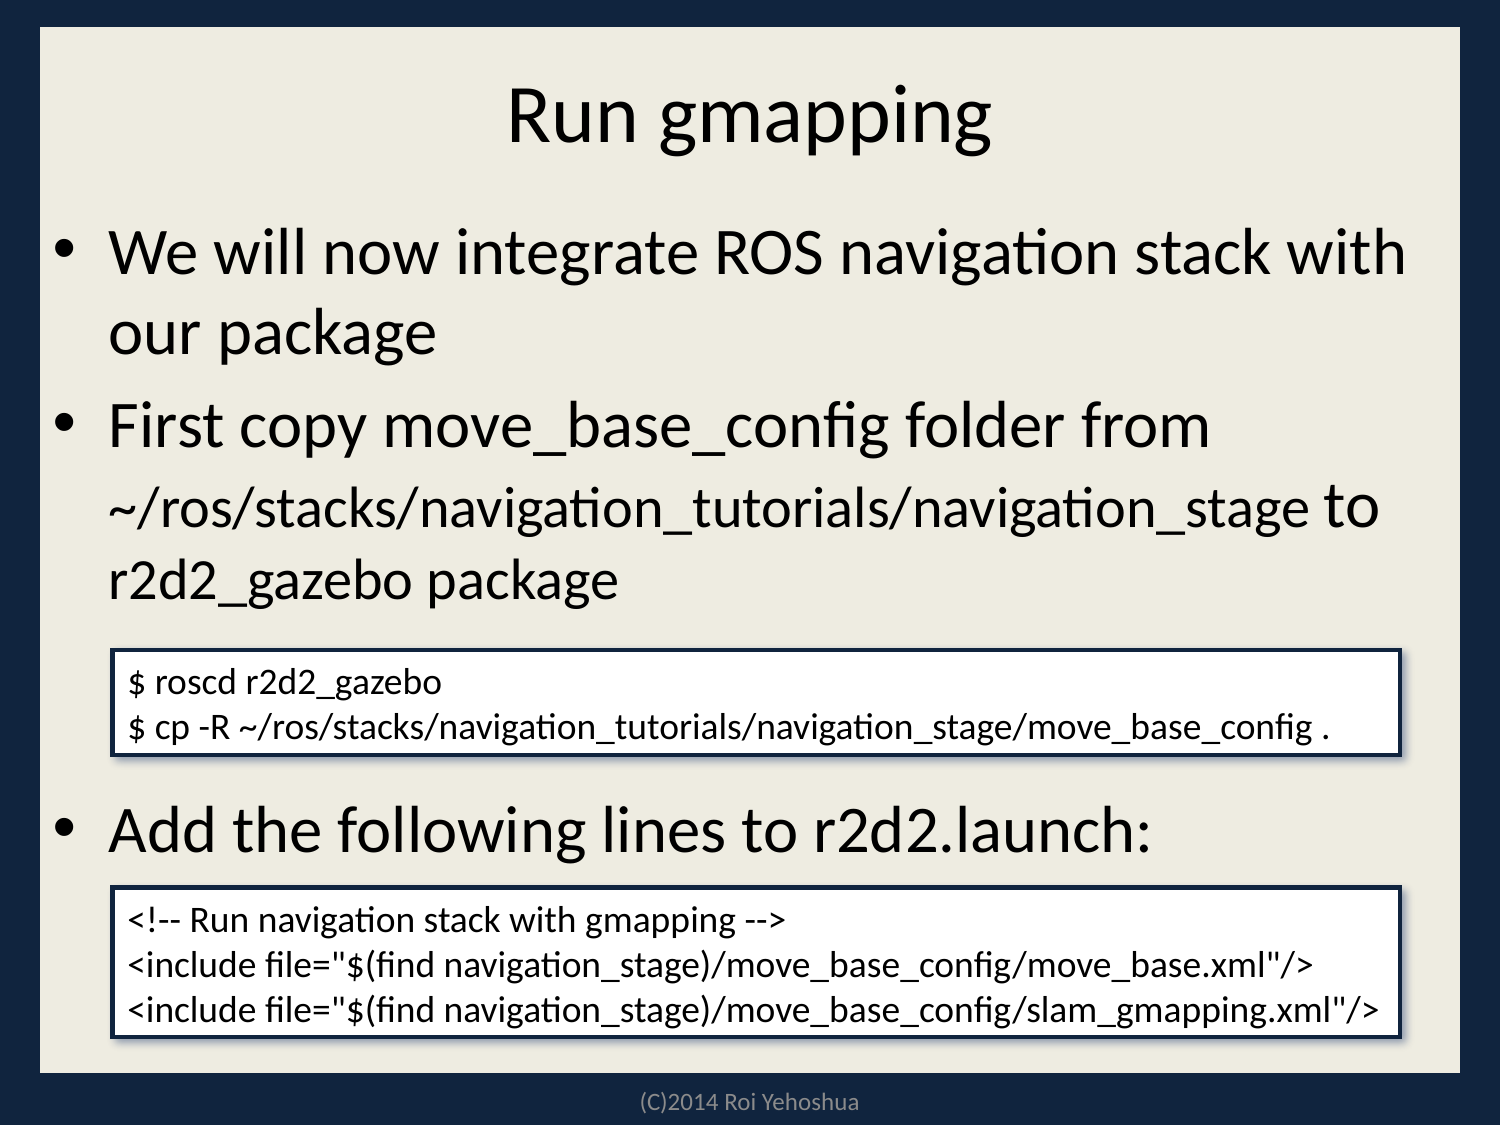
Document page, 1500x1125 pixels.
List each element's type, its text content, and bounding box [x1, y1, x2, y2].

text_box $ roscd r2d2_gazebo $ cp -R ~/ros/stacks/navigation_tutorials/navigation_stage/move_base_config . [112, 649, 1400, 755]
footer (C)2014 Roi Yehoshua [512, 1074, 988, 1125]
list We will now integrate ROS navigation stack with our package First copy move_base_config folder from ~/ros/stacks/navigation_tutorials/navigation_stage to r2d2_gazebo package Add the following lines to r2d2.launch: [37, 200, 1463, 1080]
title Run gmapping [37, 31, 1463, 188]
text_box <!-- Run navigation stack with gmapping --> <include file="$(find navigation_stage)/move_base_config/move_base.xml"/> <include file="$(find navigation_stage)/move_base_config/slam_gmapping.xml"/> [112, 887, 1400, 1038]
